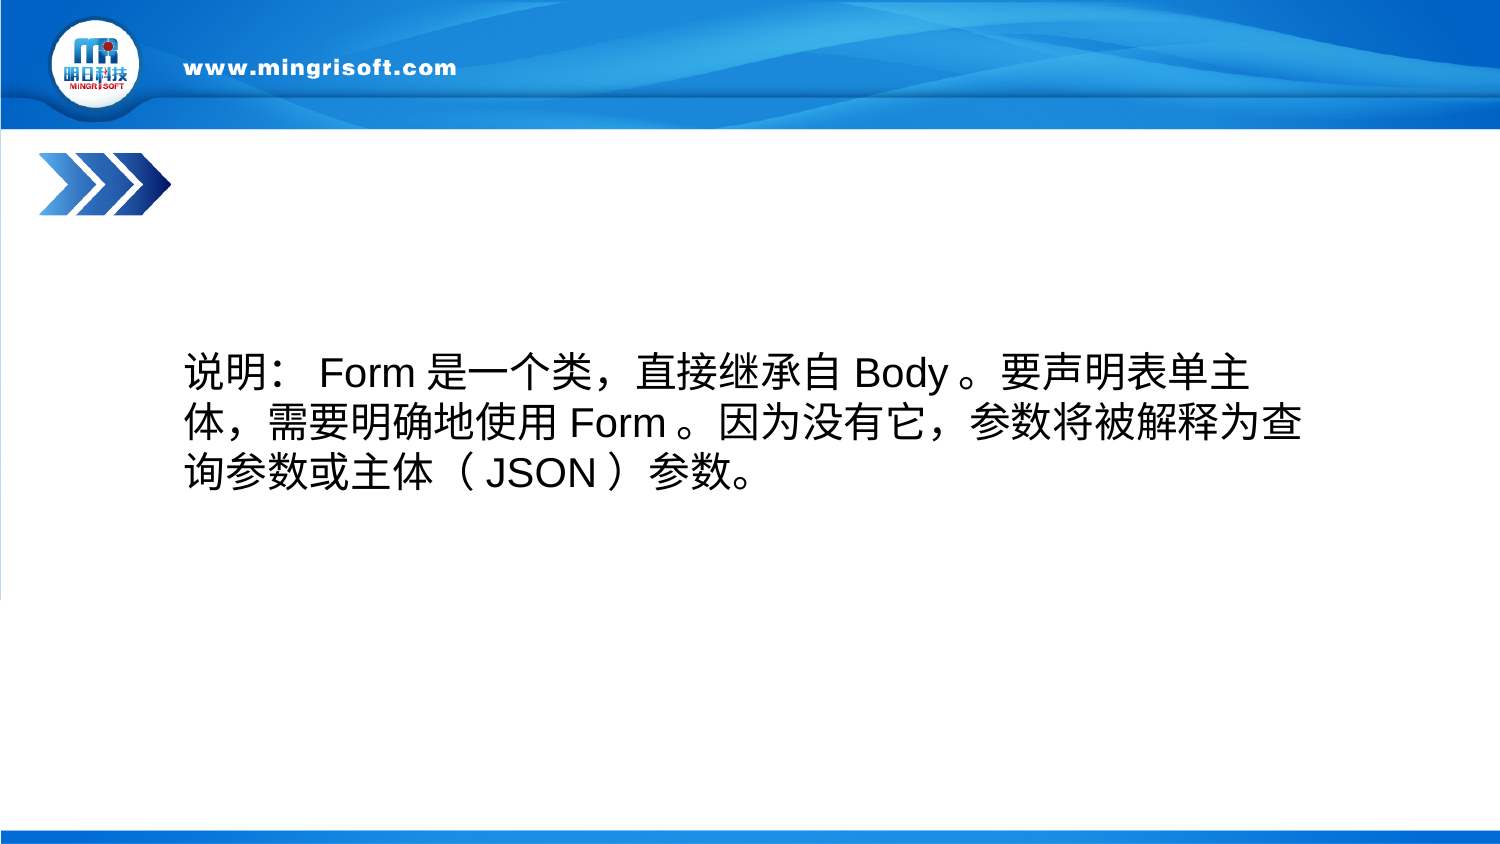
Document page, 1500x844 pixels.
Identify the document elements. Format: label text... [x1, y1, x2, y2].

picture [0, 0, 1500, 844]
text_box 说明：Form是一个类，直接继承自Body。要声明表单主体，需要明确地使用Form。因为没有它，参数将被解释为查询参数或主体（JSON）参数。 [168, 338, 1332, 504]
